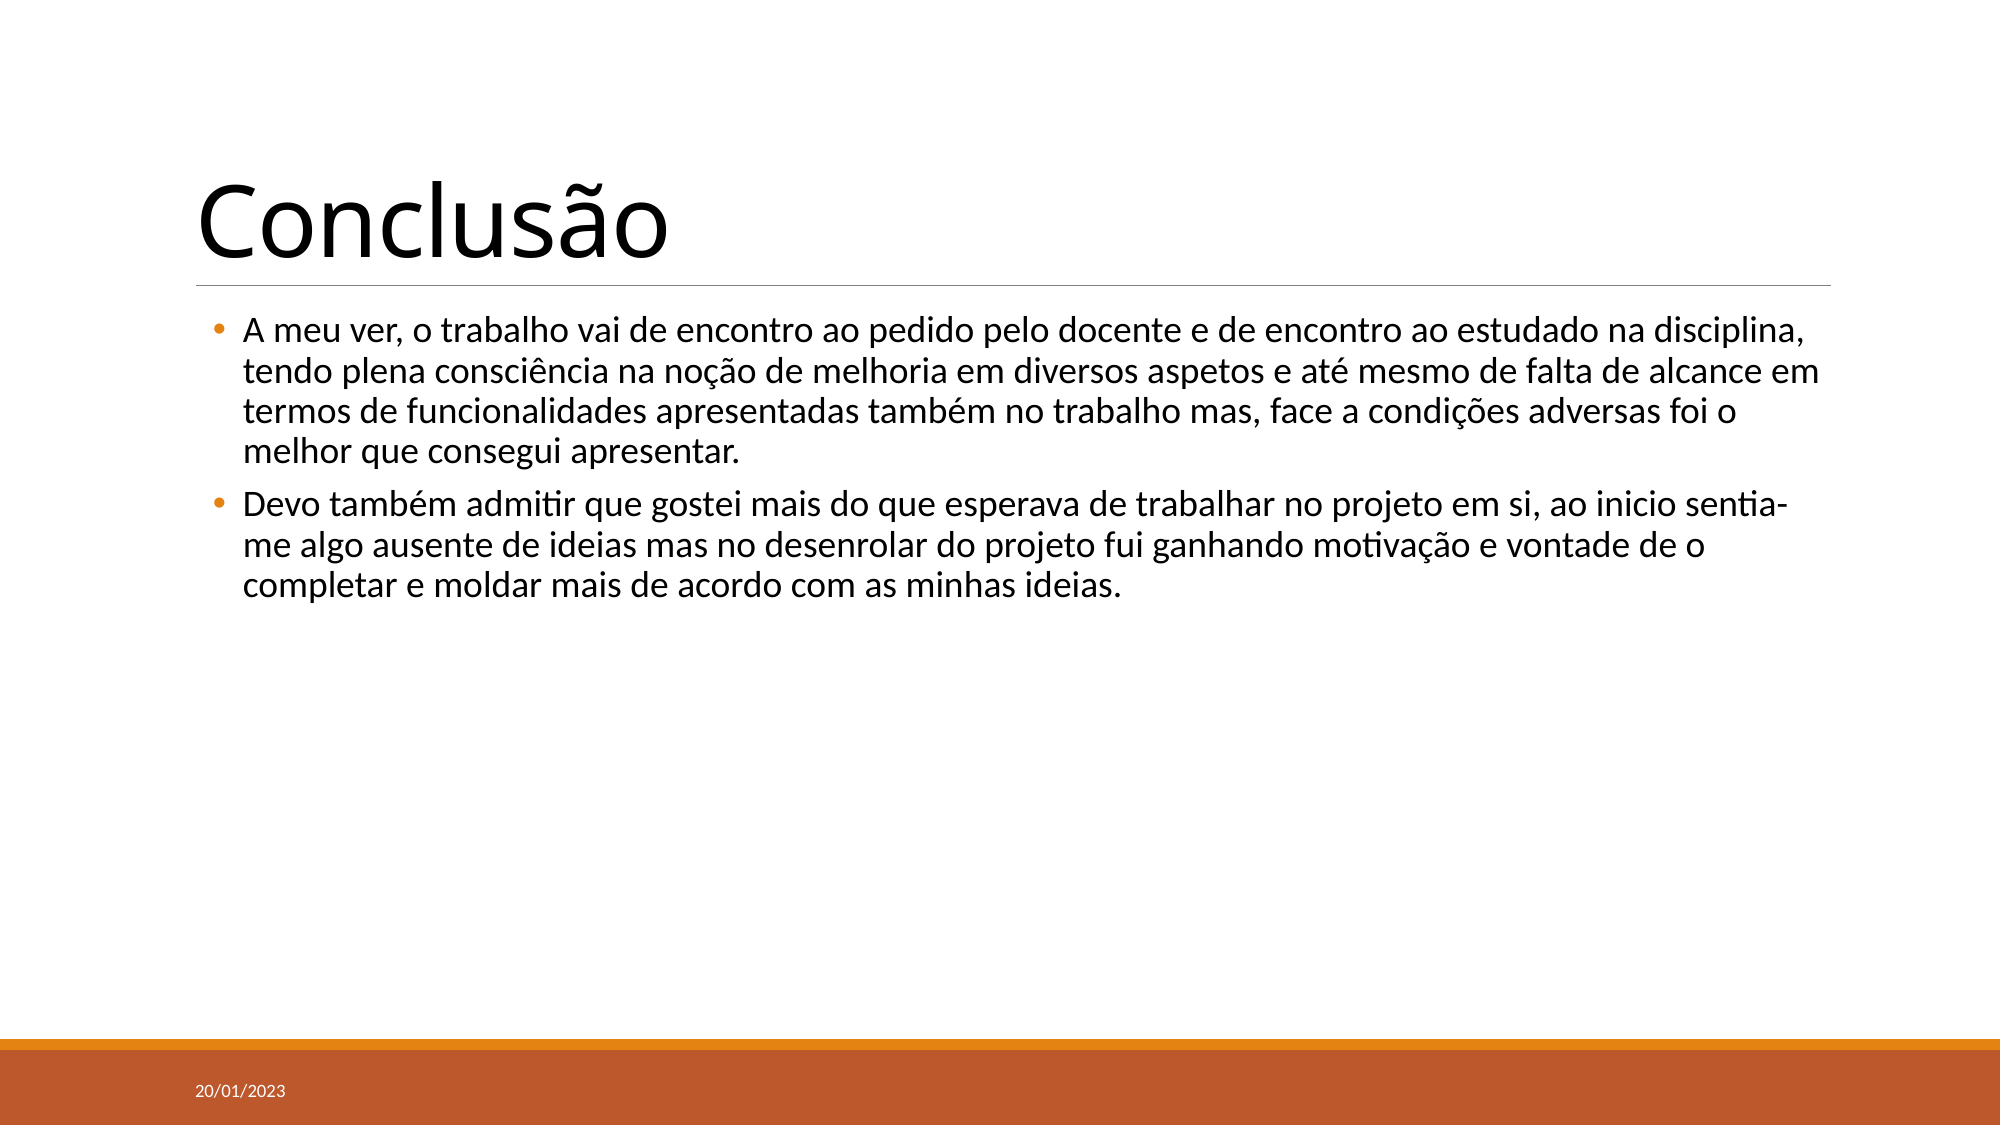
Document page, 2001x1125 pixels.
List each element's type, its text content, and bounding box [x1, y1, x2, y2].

list A meu ver, o trabalho vai de encontro ao pedido pelo docente e de encontro ao estudado na disciplina, tendo plena consciência na noção de melhoria em diversos aspetos e até mesmo de falta de alcance em termos de funcionalidades apresentadas também no trabalho mas, face a condições adversas foi o melhor que consegui apresentar. Devo também admitir que gostei mais do que esperava de trabalhar no projeto em si, ao inicio sentia-me algo ausente de ideias mas no desenrolar do projeto fui ganhando motivação e vontade de o completar e moldar mais de acordo com as minhas ideias. [180, 302, 1830, 963]
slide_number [180, 1059, 586, 1120]
title Conclusão [180, 47, 1830, 285]
